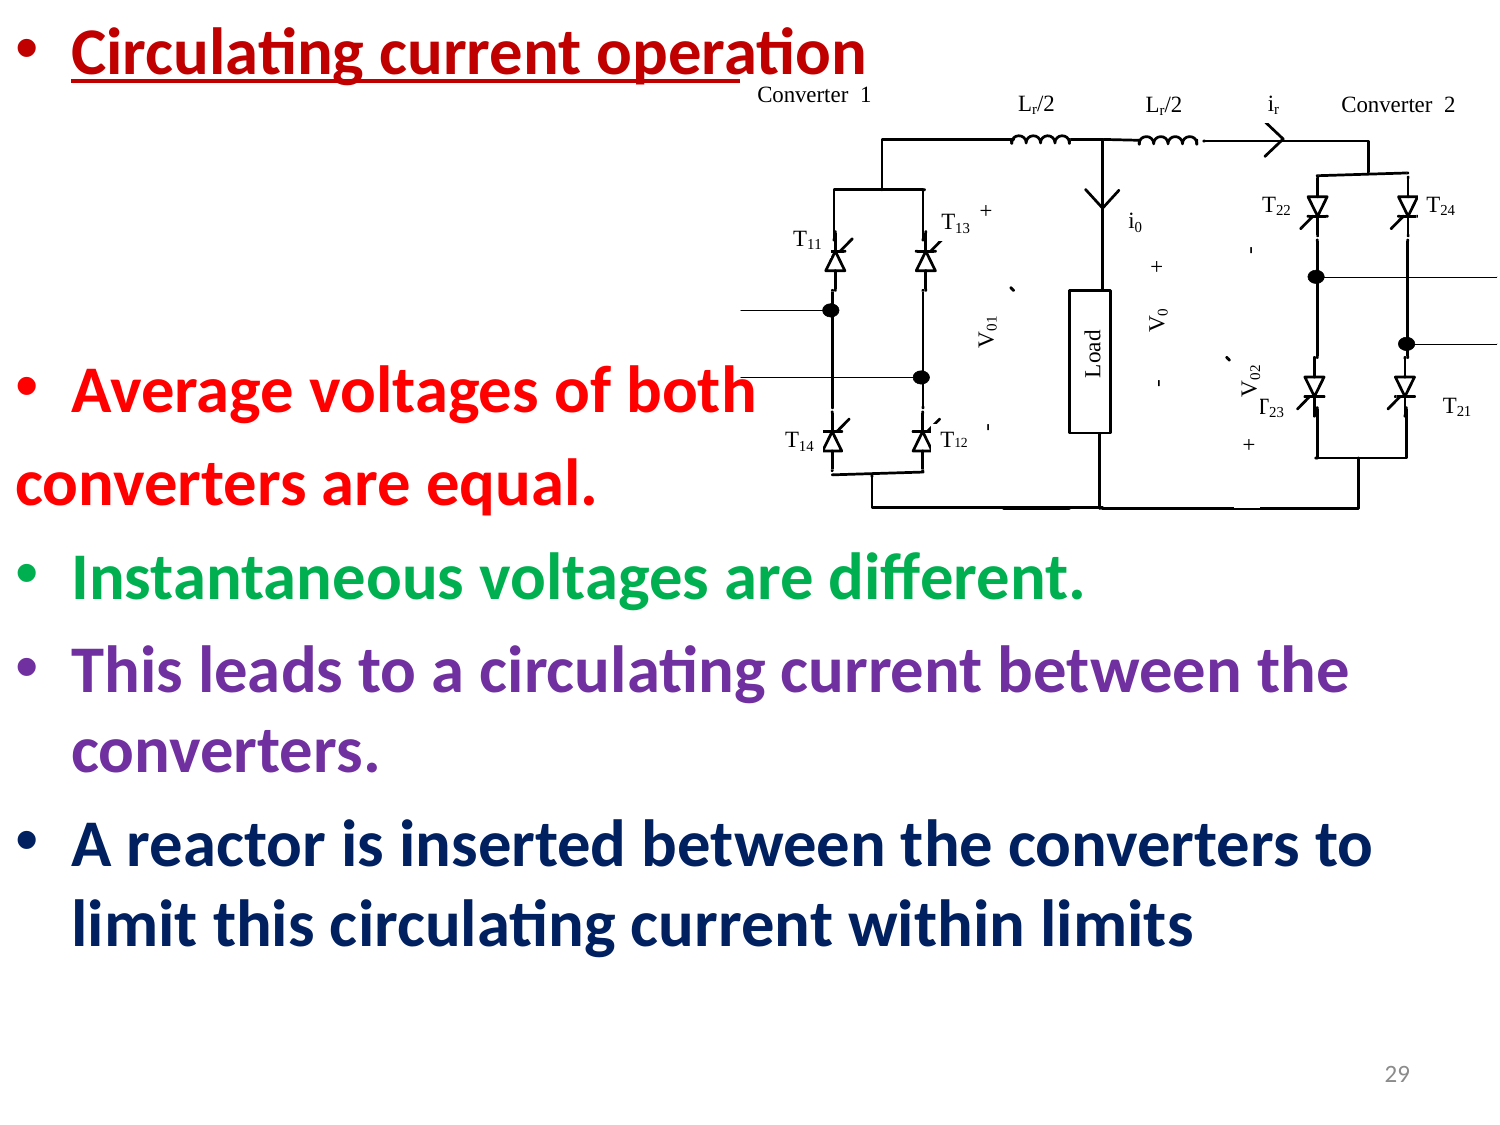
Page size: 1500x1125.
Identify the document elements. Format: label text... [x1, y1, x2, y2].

list Circulating current operation Average voltages of both converters are equal. Instantaneous voltages are different. This leads to a circulating current between the converters. A reactor is inserted between the converters to limit this circulating current within limits [0, 0, 1425, 1063]
slide_number 29 [1074, 1063, 1425, 1103]
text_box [737, 74, 1500, 513]
